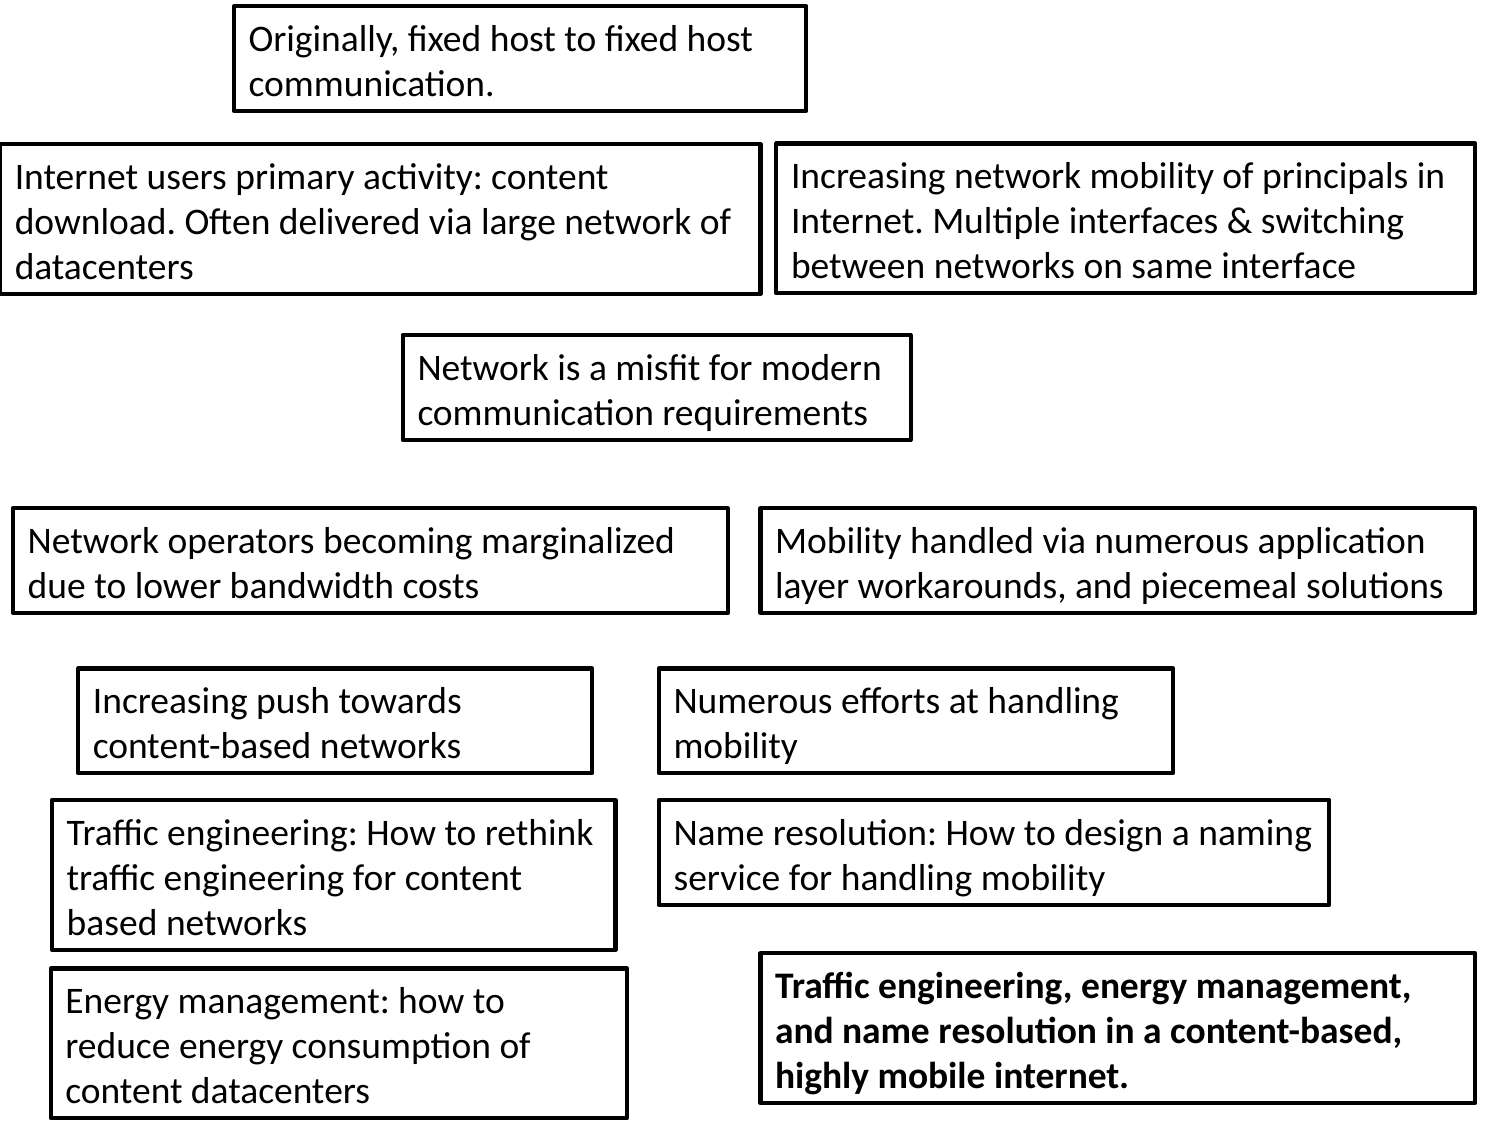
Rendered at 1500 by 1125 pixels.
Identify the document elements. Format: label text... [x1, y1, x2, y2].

text_box Name resolution: How to design a naming service for handling mobility [657, 798, 1331, 907]
text_box Network is a misfit for modern communication requirements [401, 333, 913, 442]
text_box Network operators becoming marginalized due to lower bandwidth costs [11, 506, 730, 615]
text_box Increasing network mobility of principals in Internet. Multiple interfaces & switching between networks on same interface [774, 141, 1477, 295]
text_box Mobility handled via numerous application layer workarounds, and piecemeal solutions [758, 506, 1477, 615]
text_box Internet users primary activity: content download. Often delivered via large network of datacenters [0, 142, 763, 296]
text_box Energy management: how to reduce energy consumption of content datacenters [49, 966, 629, 1120]
text_box Numerous efforts at handling mobility [657, 666, 1175, 775]
text_box Originally, fixed host to fixed host communication. [232, 4, 808, 113]
text_box Traffic engineering: How to rethink traffic engineering for content based networks [50, 798, 618, 952]
text_box Increasing push towards content-based networks [76, 666, 594, 775]
text_box Traffic engineering, energy management, and name resolution in a content-based, highly mobile internet. [758, 951, 1477, 1105]
